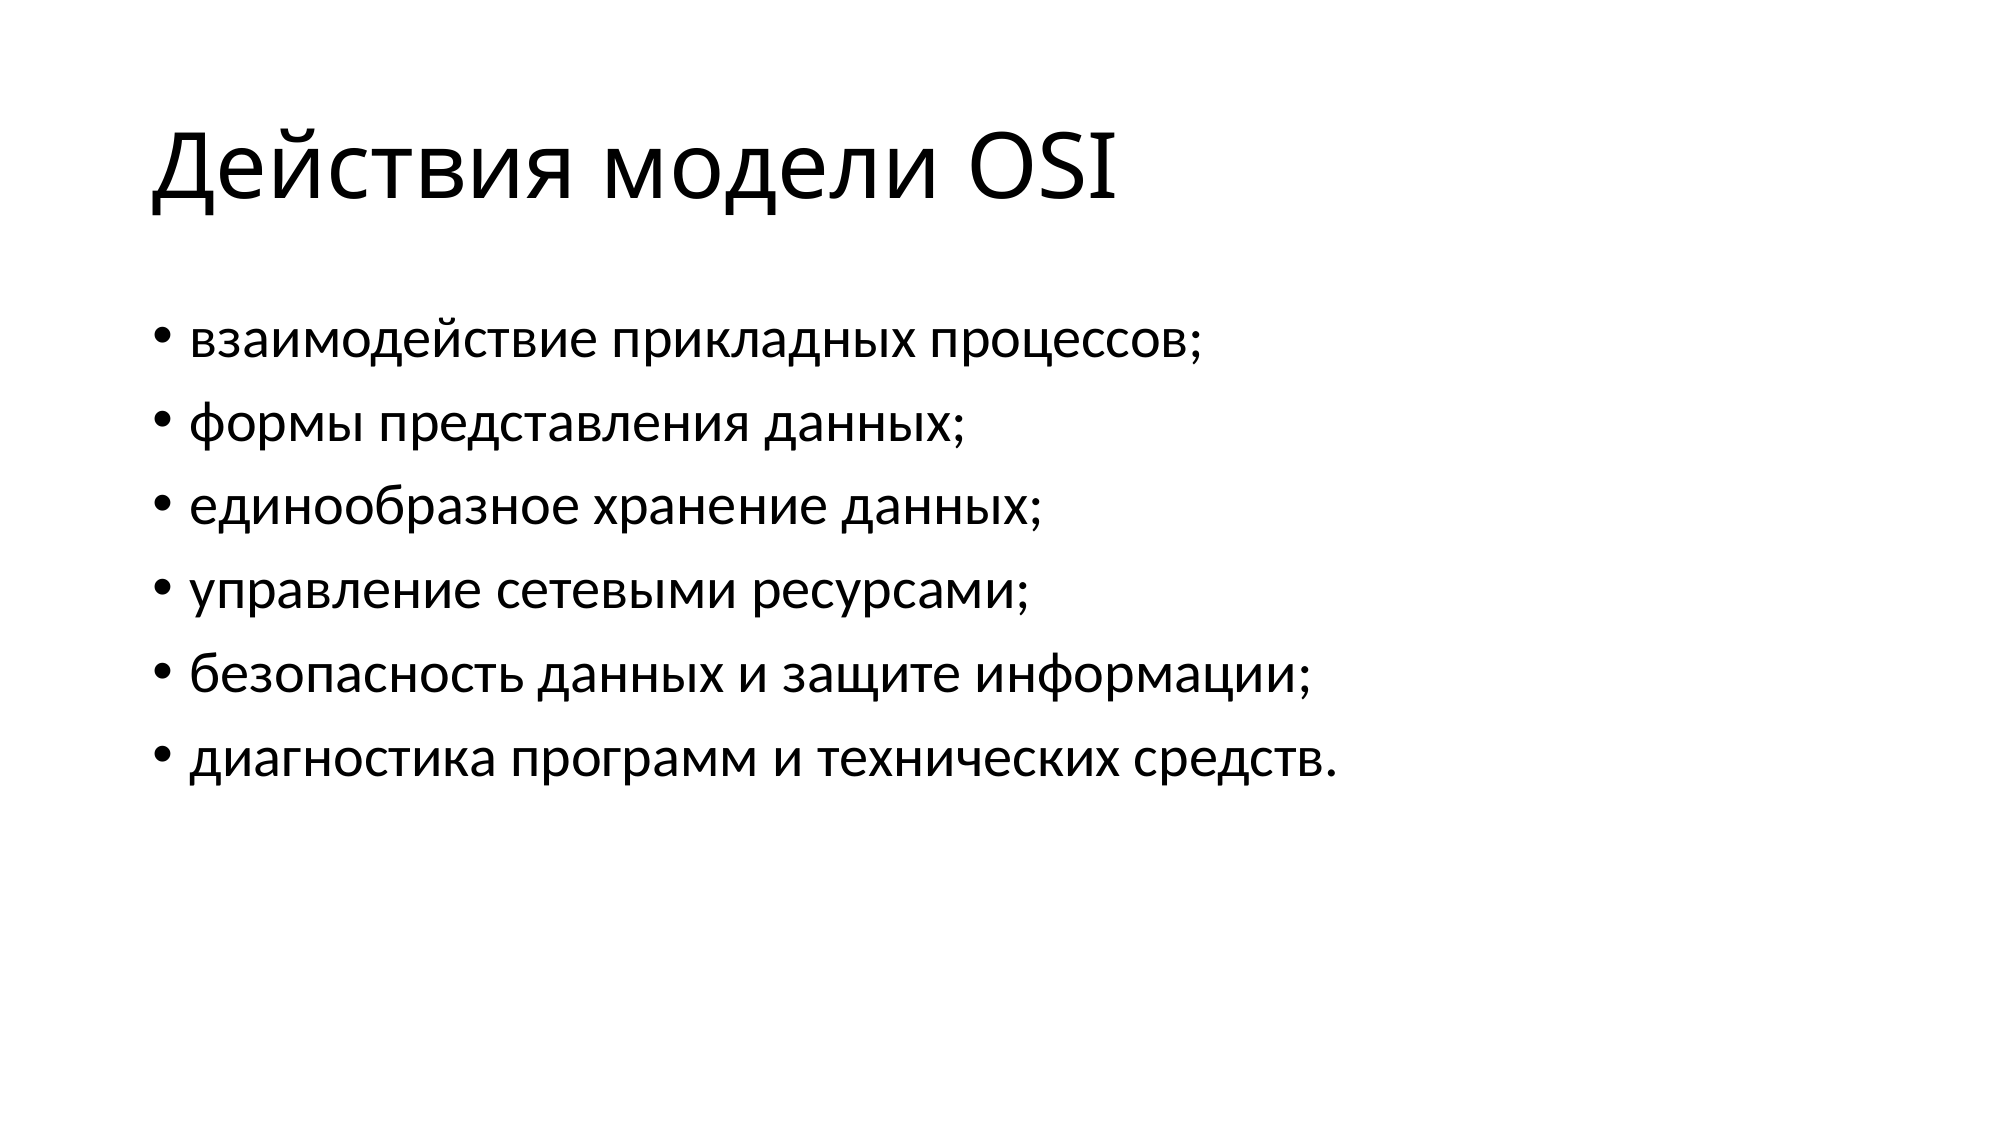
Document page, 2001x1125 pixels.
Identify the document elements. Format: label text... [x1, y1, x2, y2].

title Действия модели OSI [137, 59, 1863, 278]
list взаимодействие прикладных процессов; формы представления данных; единообразное хранение данных; управление сетевыми ресурсами; безопасность данных и защите информации; диагностика программ и технических средств. [137, 299, 1863, 1014]
